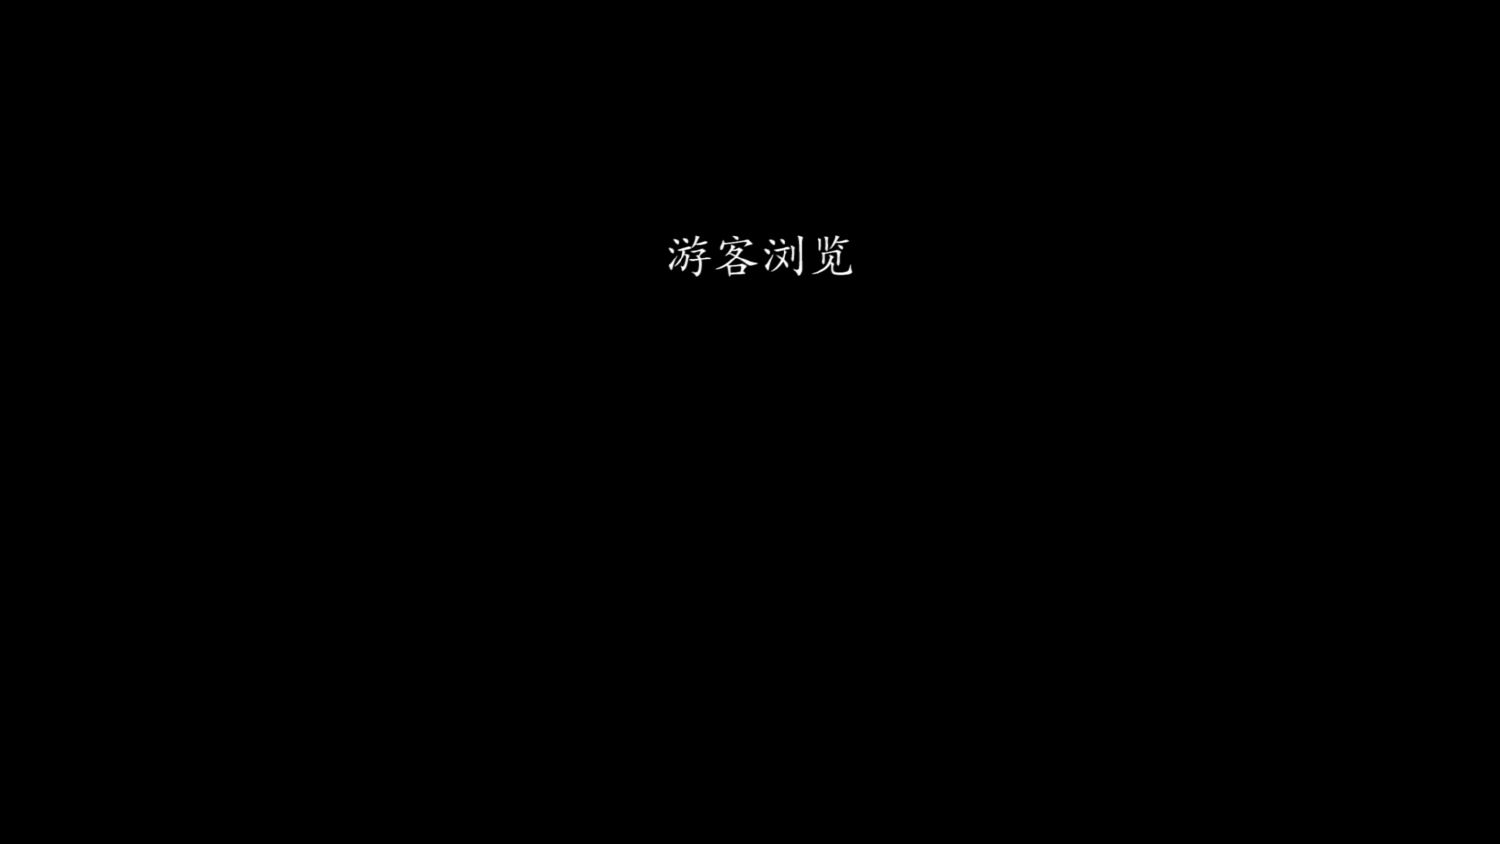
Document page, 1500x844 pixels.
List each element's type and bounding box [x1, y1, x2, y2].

text_box [508, 19, 992, 825]
